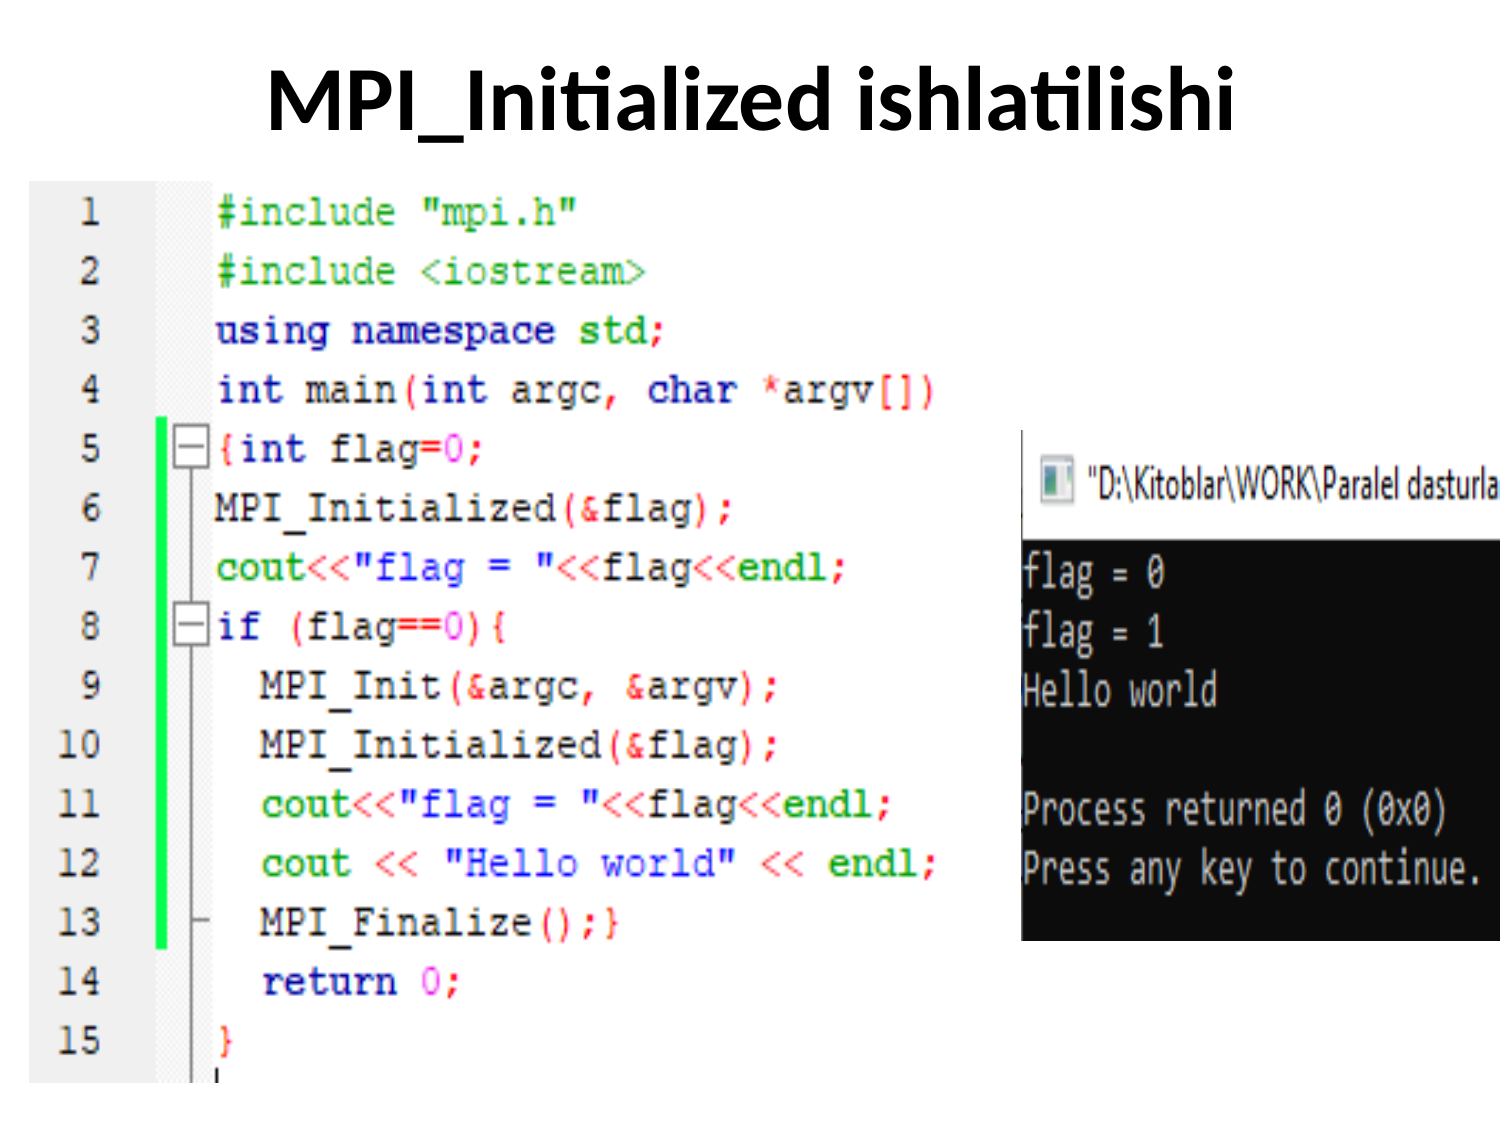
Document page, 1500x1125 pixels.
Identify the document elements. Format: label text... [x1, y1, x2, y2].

title MPI_Initialized ishlatilishi [76, 0, 1427, 188]
picture [29, 181, 1500, 1083]
